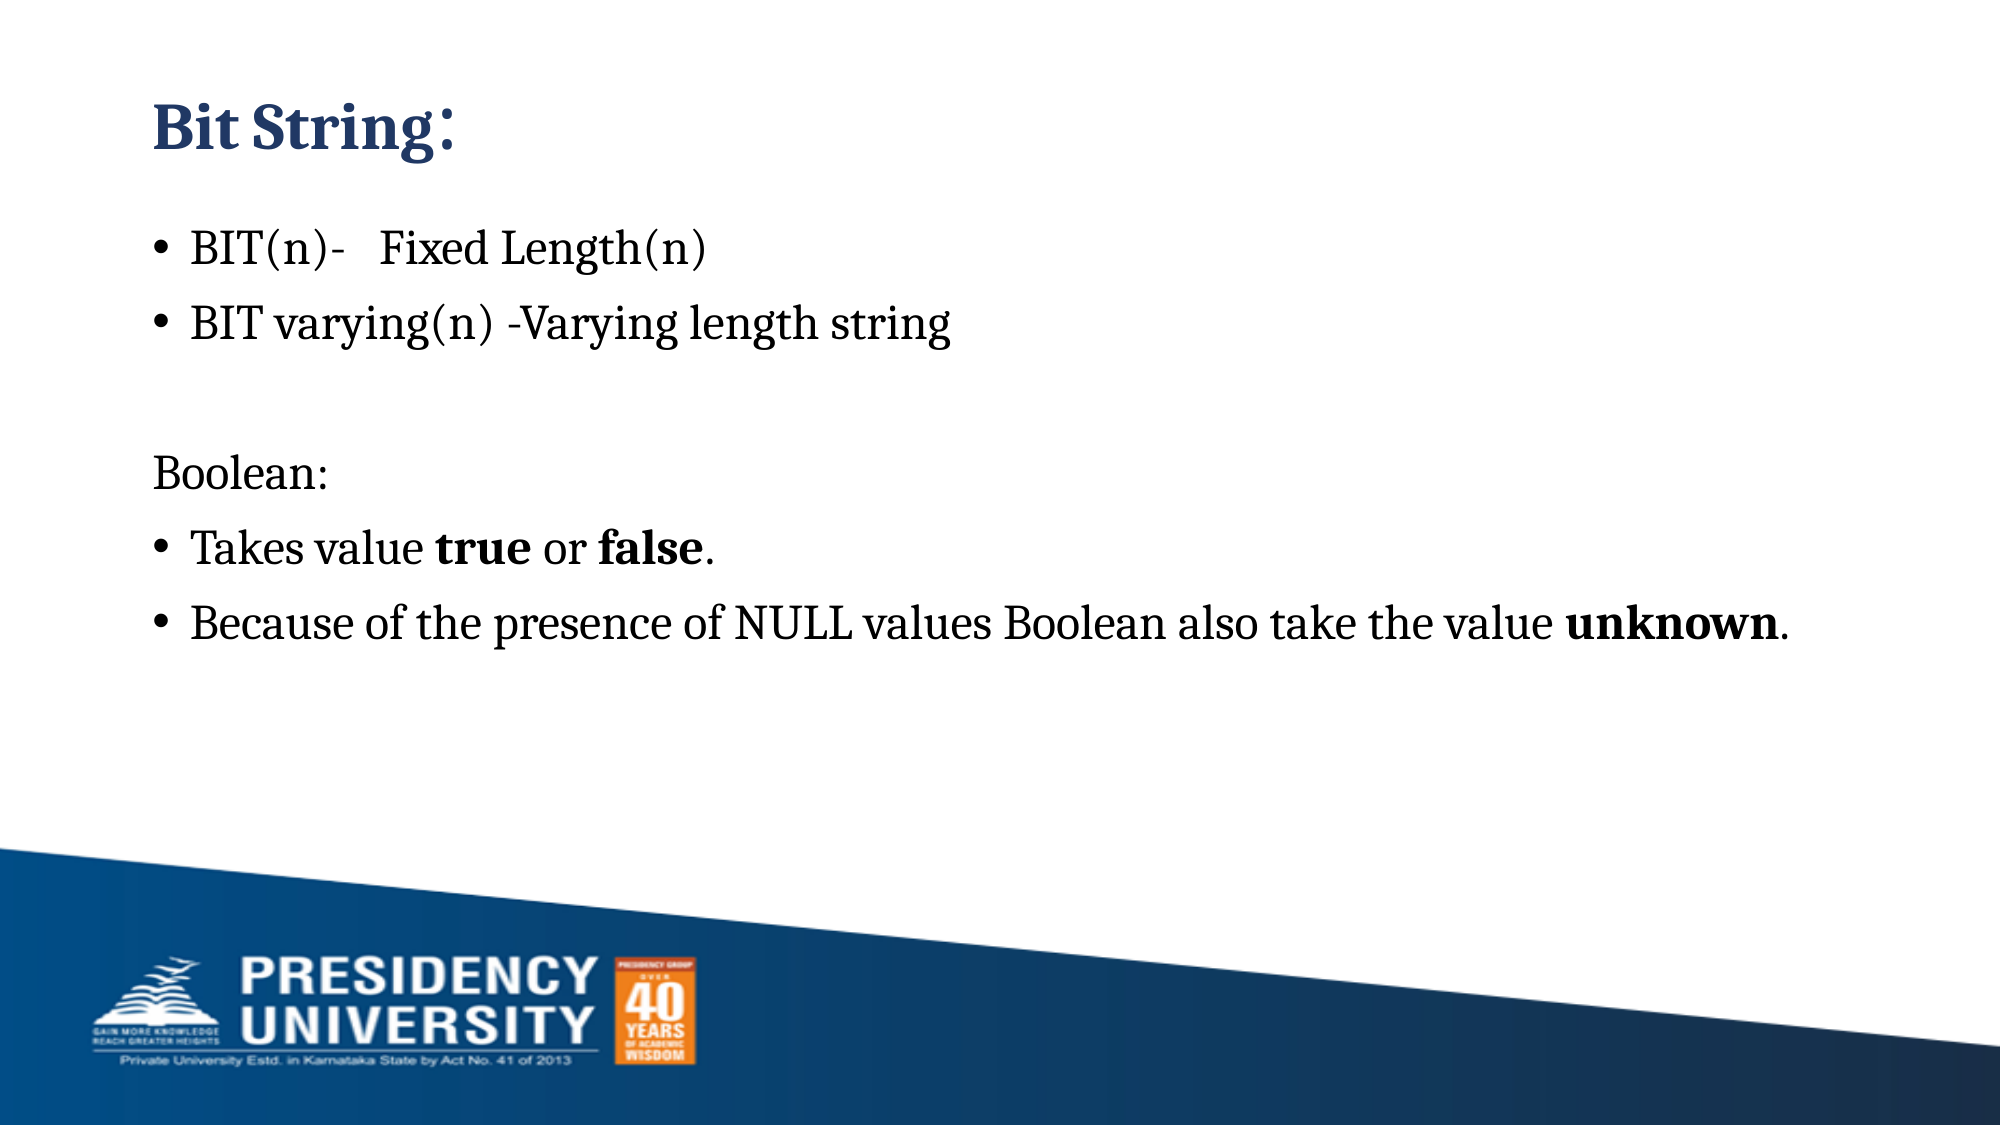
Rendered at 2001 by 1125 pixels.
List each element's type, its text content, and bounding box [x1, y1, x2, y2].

list BIT(n)- Fixed Length(n) BIT varying(n) -Varying length string Boolean: Takes value true or false. Because of the presence of NULL values Boolean also take the value unknown. [137, 214, 1863, 851]
picture [0, 845, 2000, 1125]
title Bit String: [137, 51, 1863, 188]
